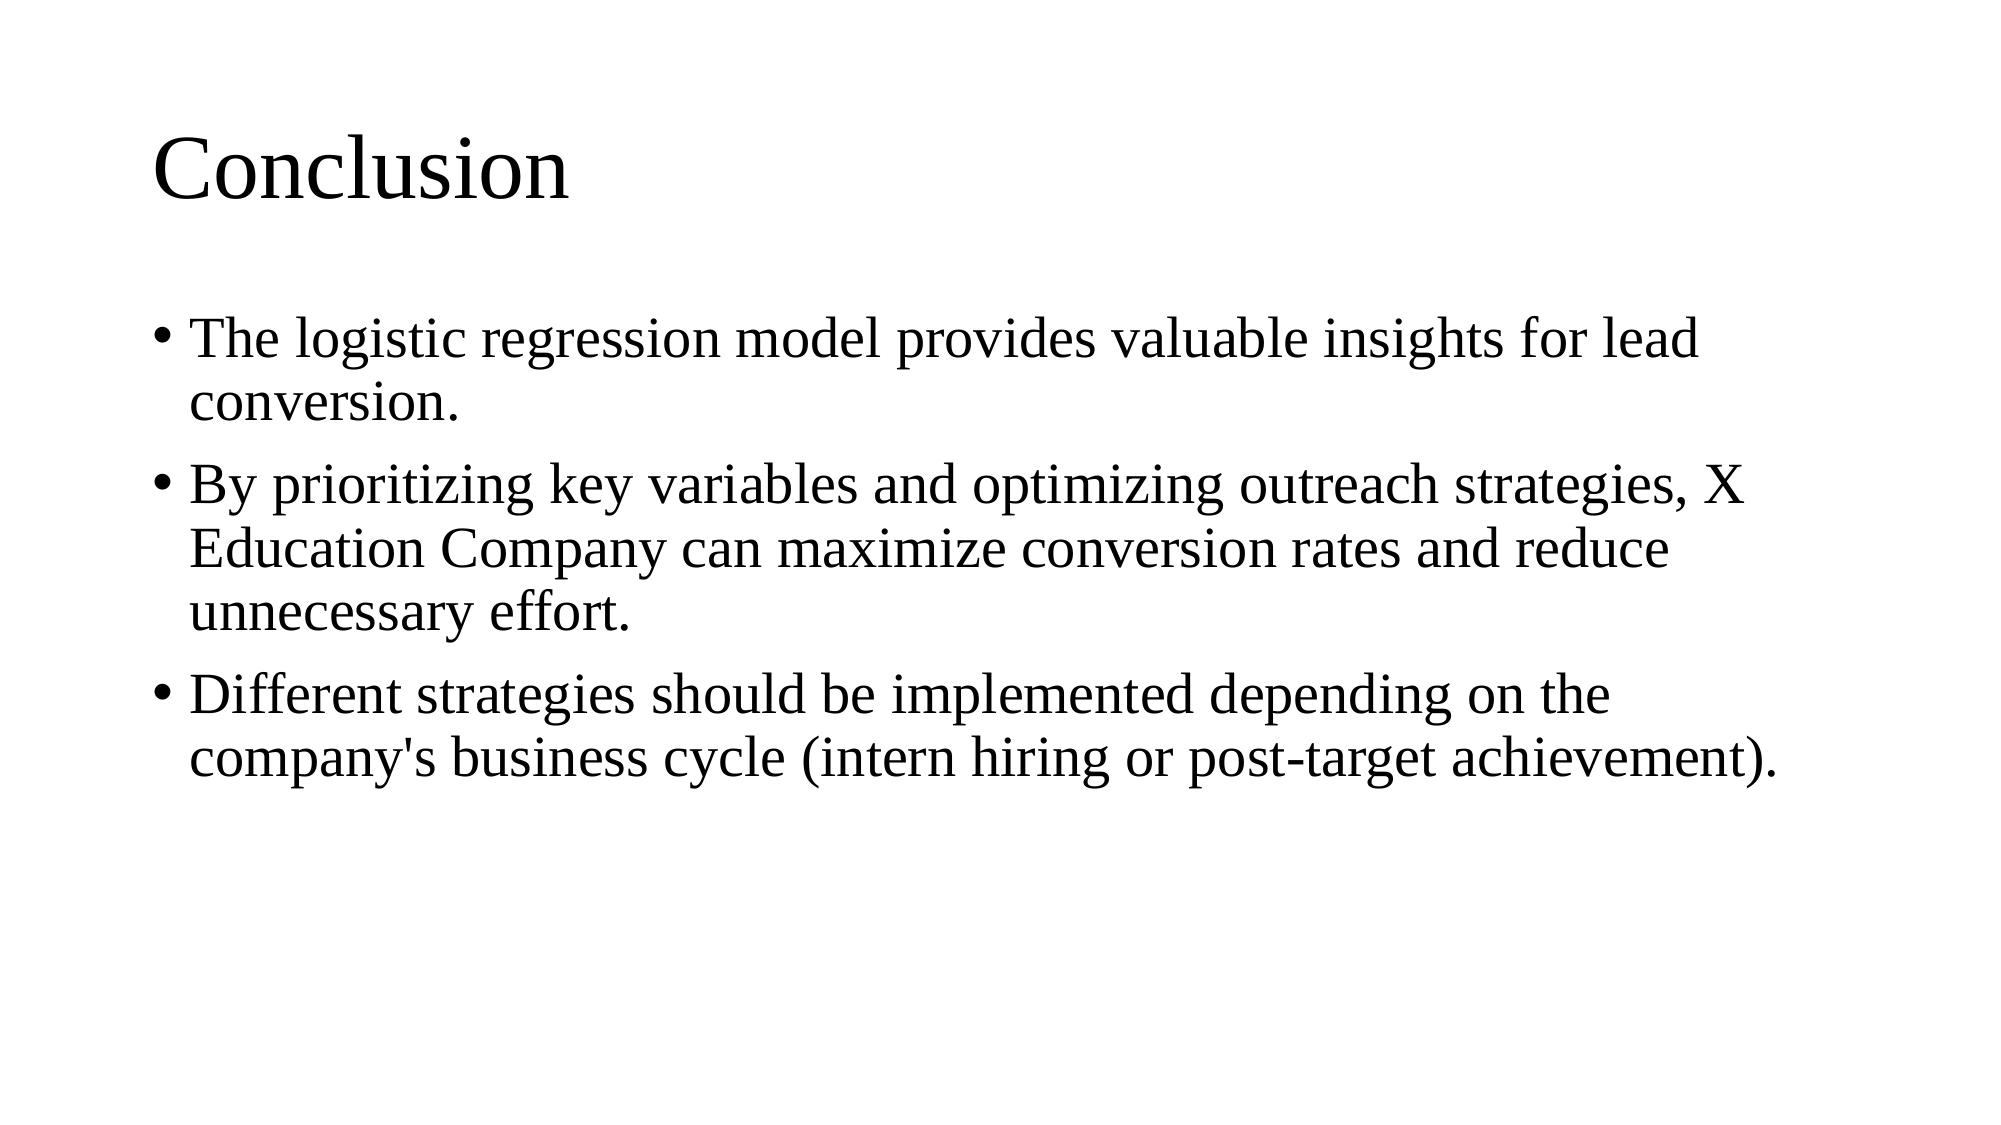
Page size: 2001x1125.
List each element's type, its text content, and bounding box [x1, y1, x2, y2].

list The logistic regression model provides valuable insights for lead conversion. By prioritizing key variables and optimizing outreach strategies, X Education Company can maximize conversion rates and reduce unnecessary effort. Different strategies should be implemented depending on the company's business cycle (intern hiring or post-target achievement). [137, 299, 1863, 1014]
title Conclusion [137, 59, 1863, 278]
